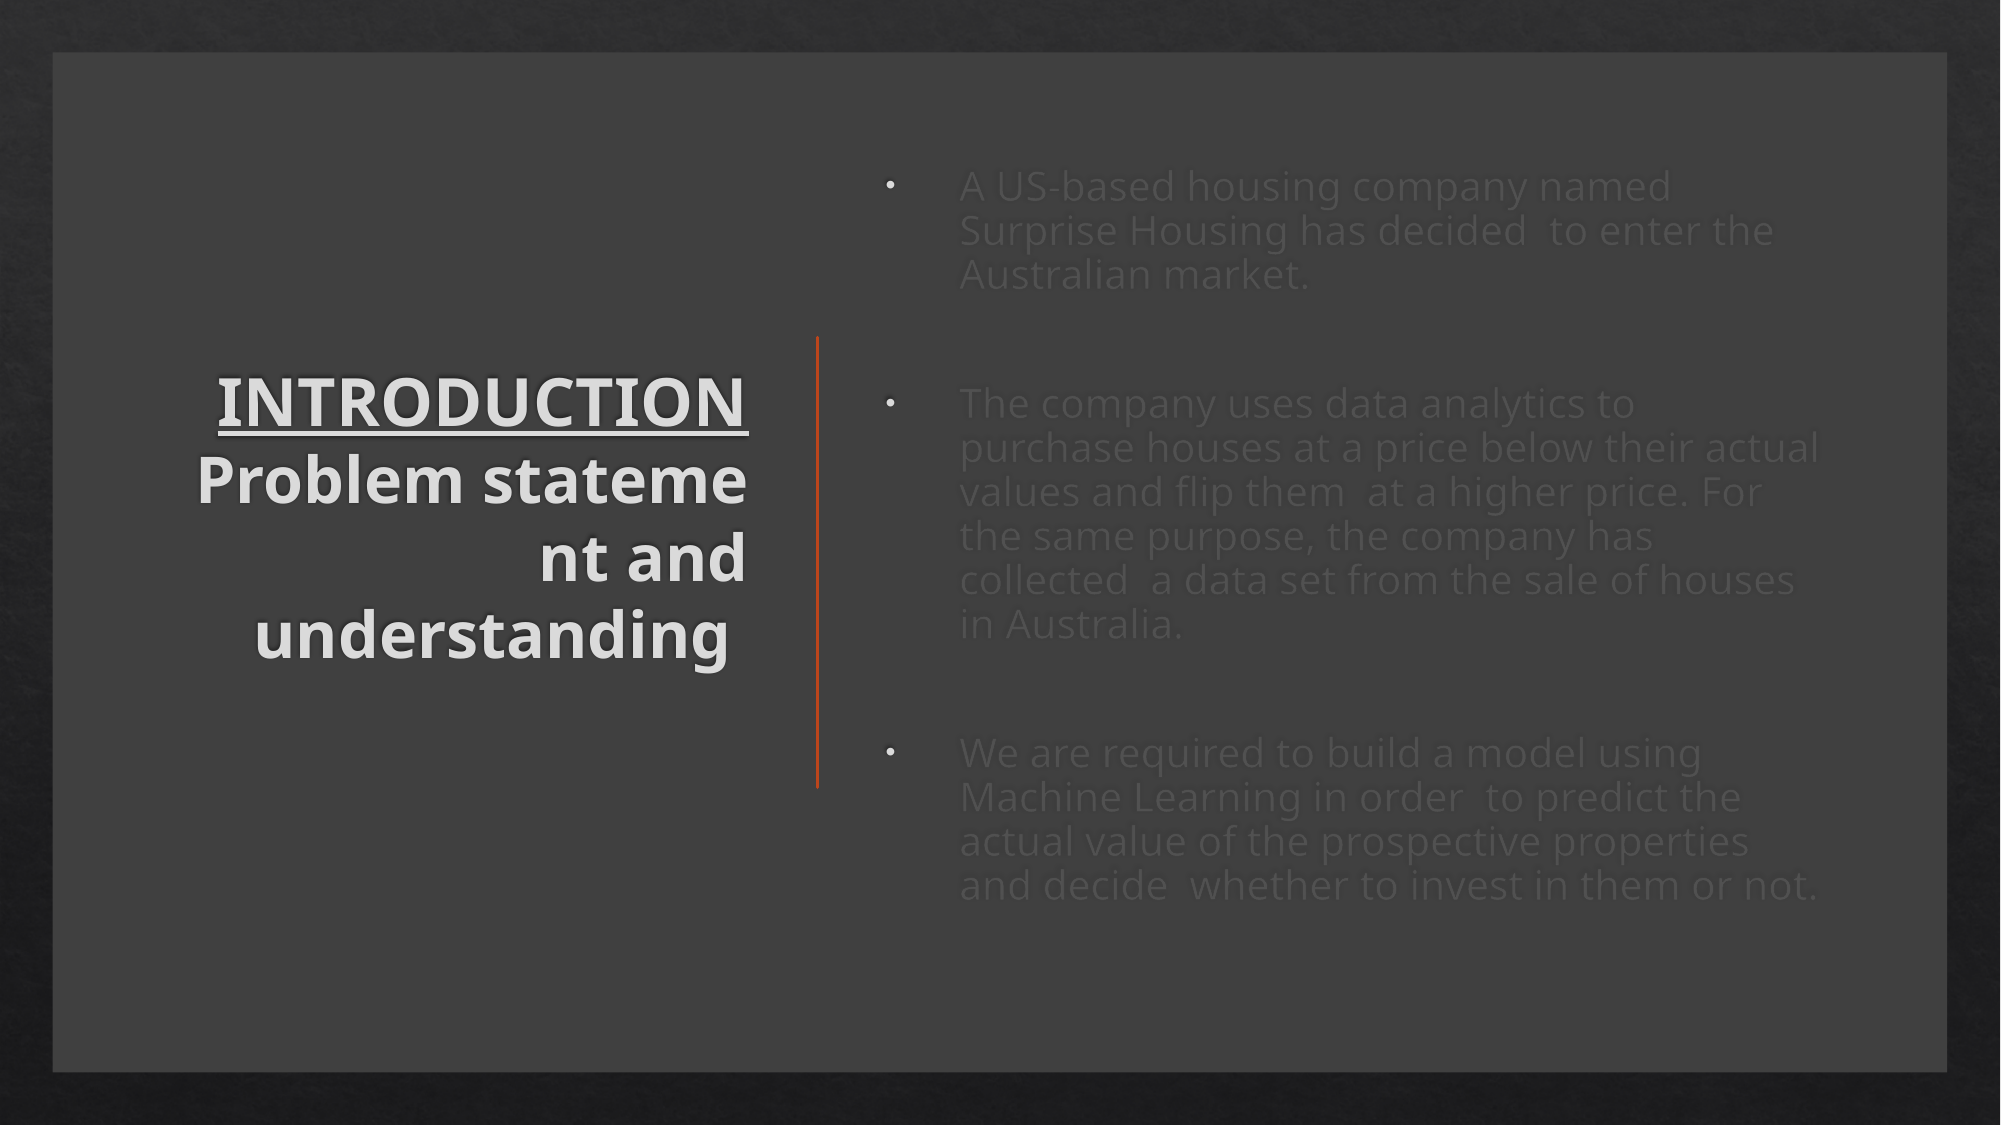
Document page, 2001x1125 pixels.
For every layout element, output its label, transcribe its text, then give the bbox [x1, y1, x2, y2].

text_box [51, 51, 1948, 1074]
title INTRODUCTION Problem statement and understanding [149, 158, 764, 950]
text_box [0, 0, 2000, 1125]
list A US-based housing company named Surprise Housing has decided to enter the Australian market. The company uses data analytics to purchase houses at a price below their actual values and flip them at a higher price. For the same purpose, the company has collected a data set from the sale of houses in Australia. We are required to build a model using Machine Learning in order to predict the actual value of the prospective properties and decide whether to invest in them or not. [870, 158, 1849, 950]
